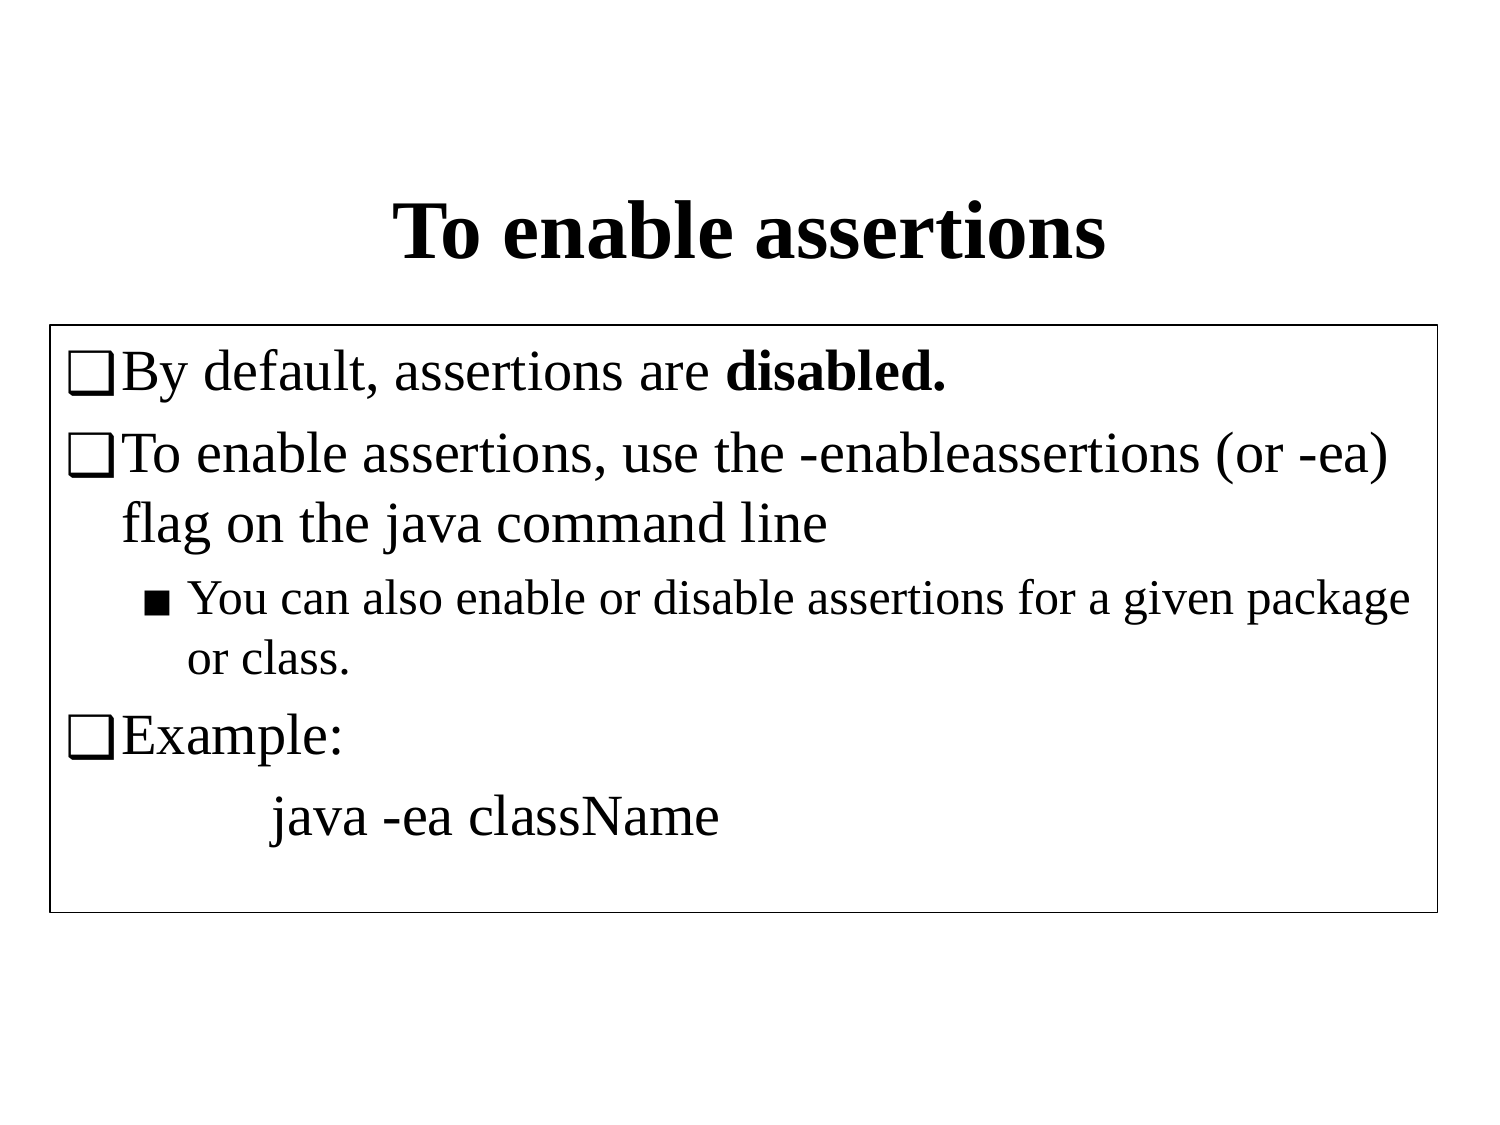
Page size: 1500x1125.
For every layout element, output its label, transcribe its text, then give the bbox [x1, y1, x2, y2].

title To enable assertions [112, 174, 1388, 275]
list By default, assertions are disabled. To enable assertions, use the -enableassertions (or -ea) flag on the java command line You can also enable or disable assertions for a given package or class. Example: java -ea className [50, 324, 1438, 913]
